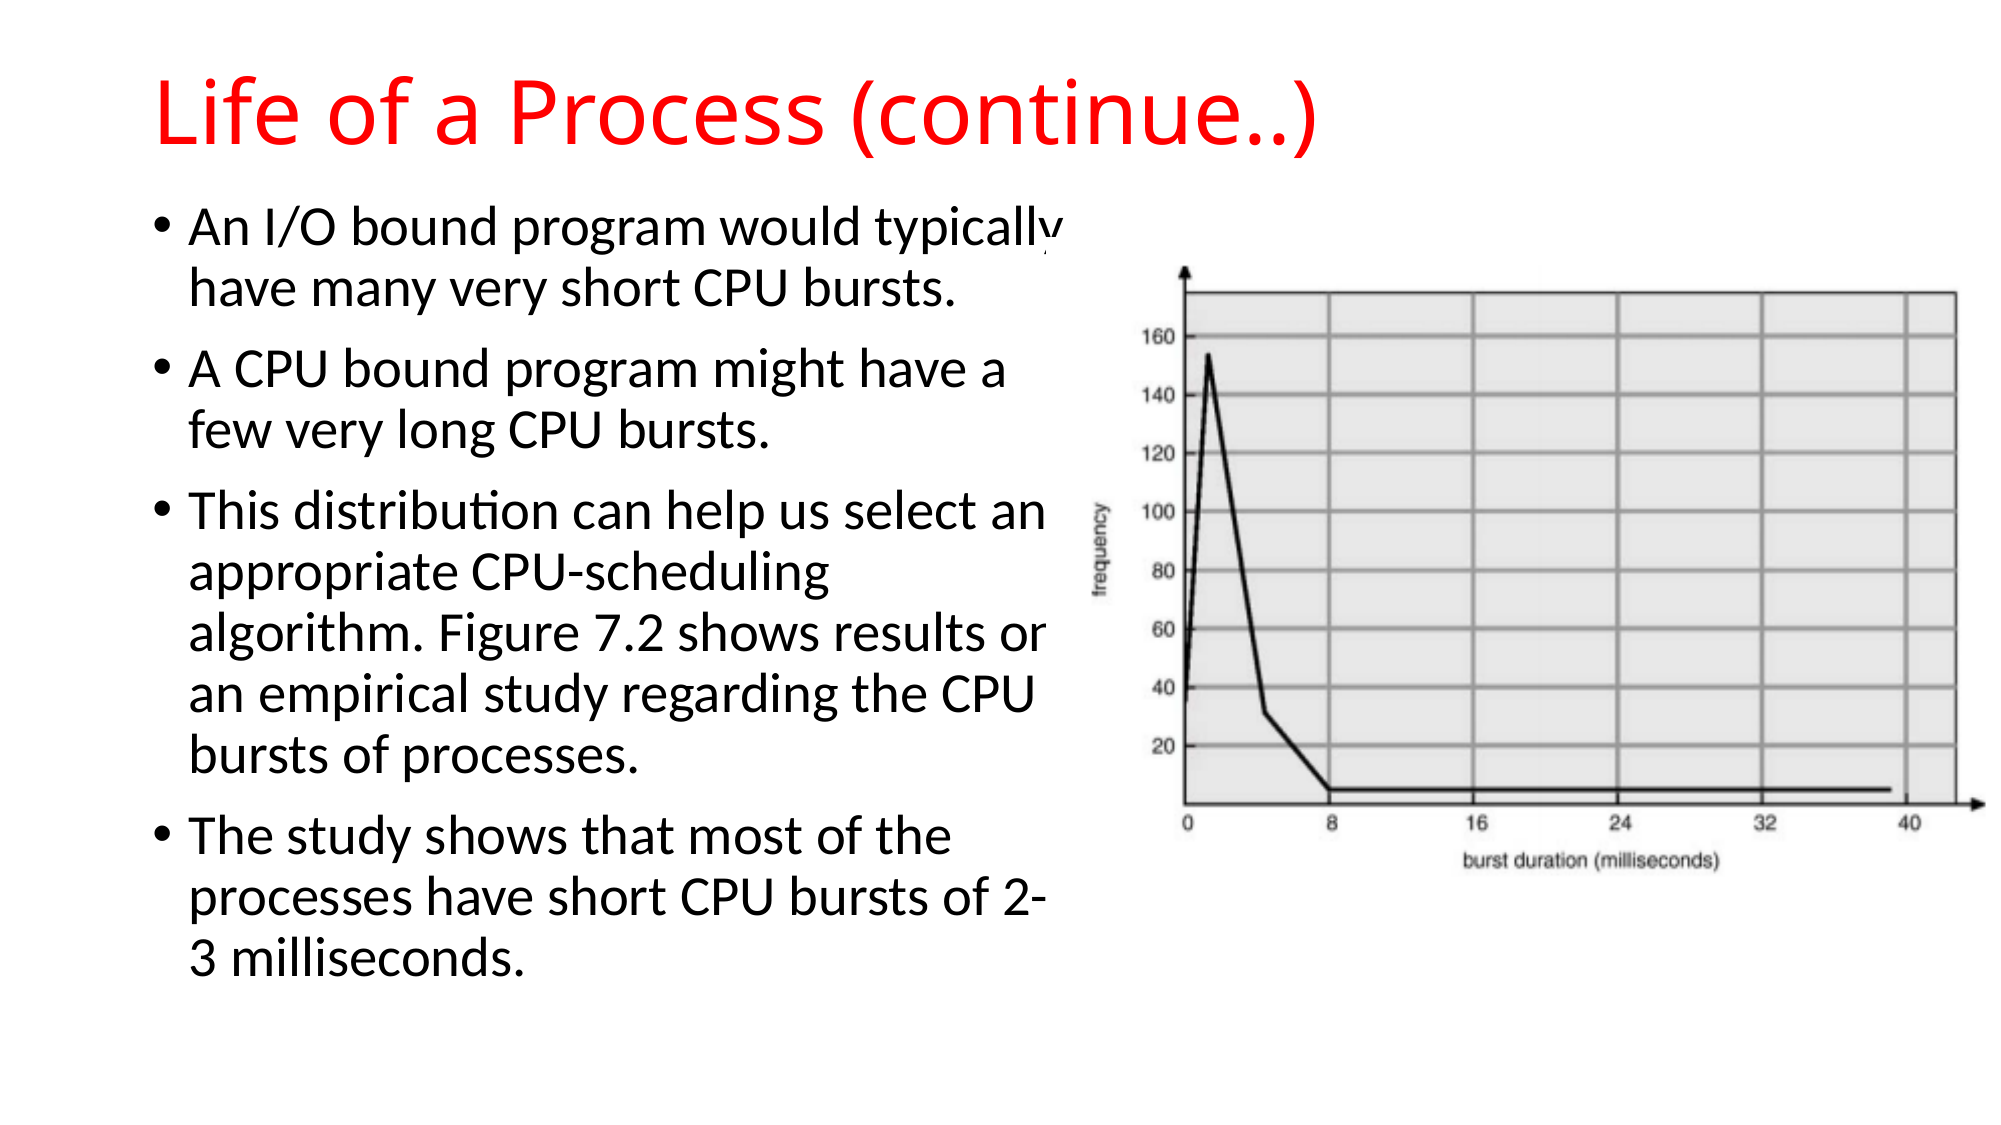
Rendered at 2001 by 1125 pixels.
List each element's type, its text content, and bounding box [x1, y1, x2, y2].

title Life of a Process (continue..) [137, 59, 1863, 172]
picture [1046, 237, 2000, 890]
list An I/O bound program would typically have many very short CPU bursts. A CPU bound program might have a few very long CPU bursts. This distribution can help us select an appropriate CPU-scheduling algorithm. Figure 7.2 shows results on an empirical study regarding the CPU bursts of processes. The study shows that most of the processes have short CPU bursts of 2-3 milliseconds. [137, 189, 1083, 1014]
